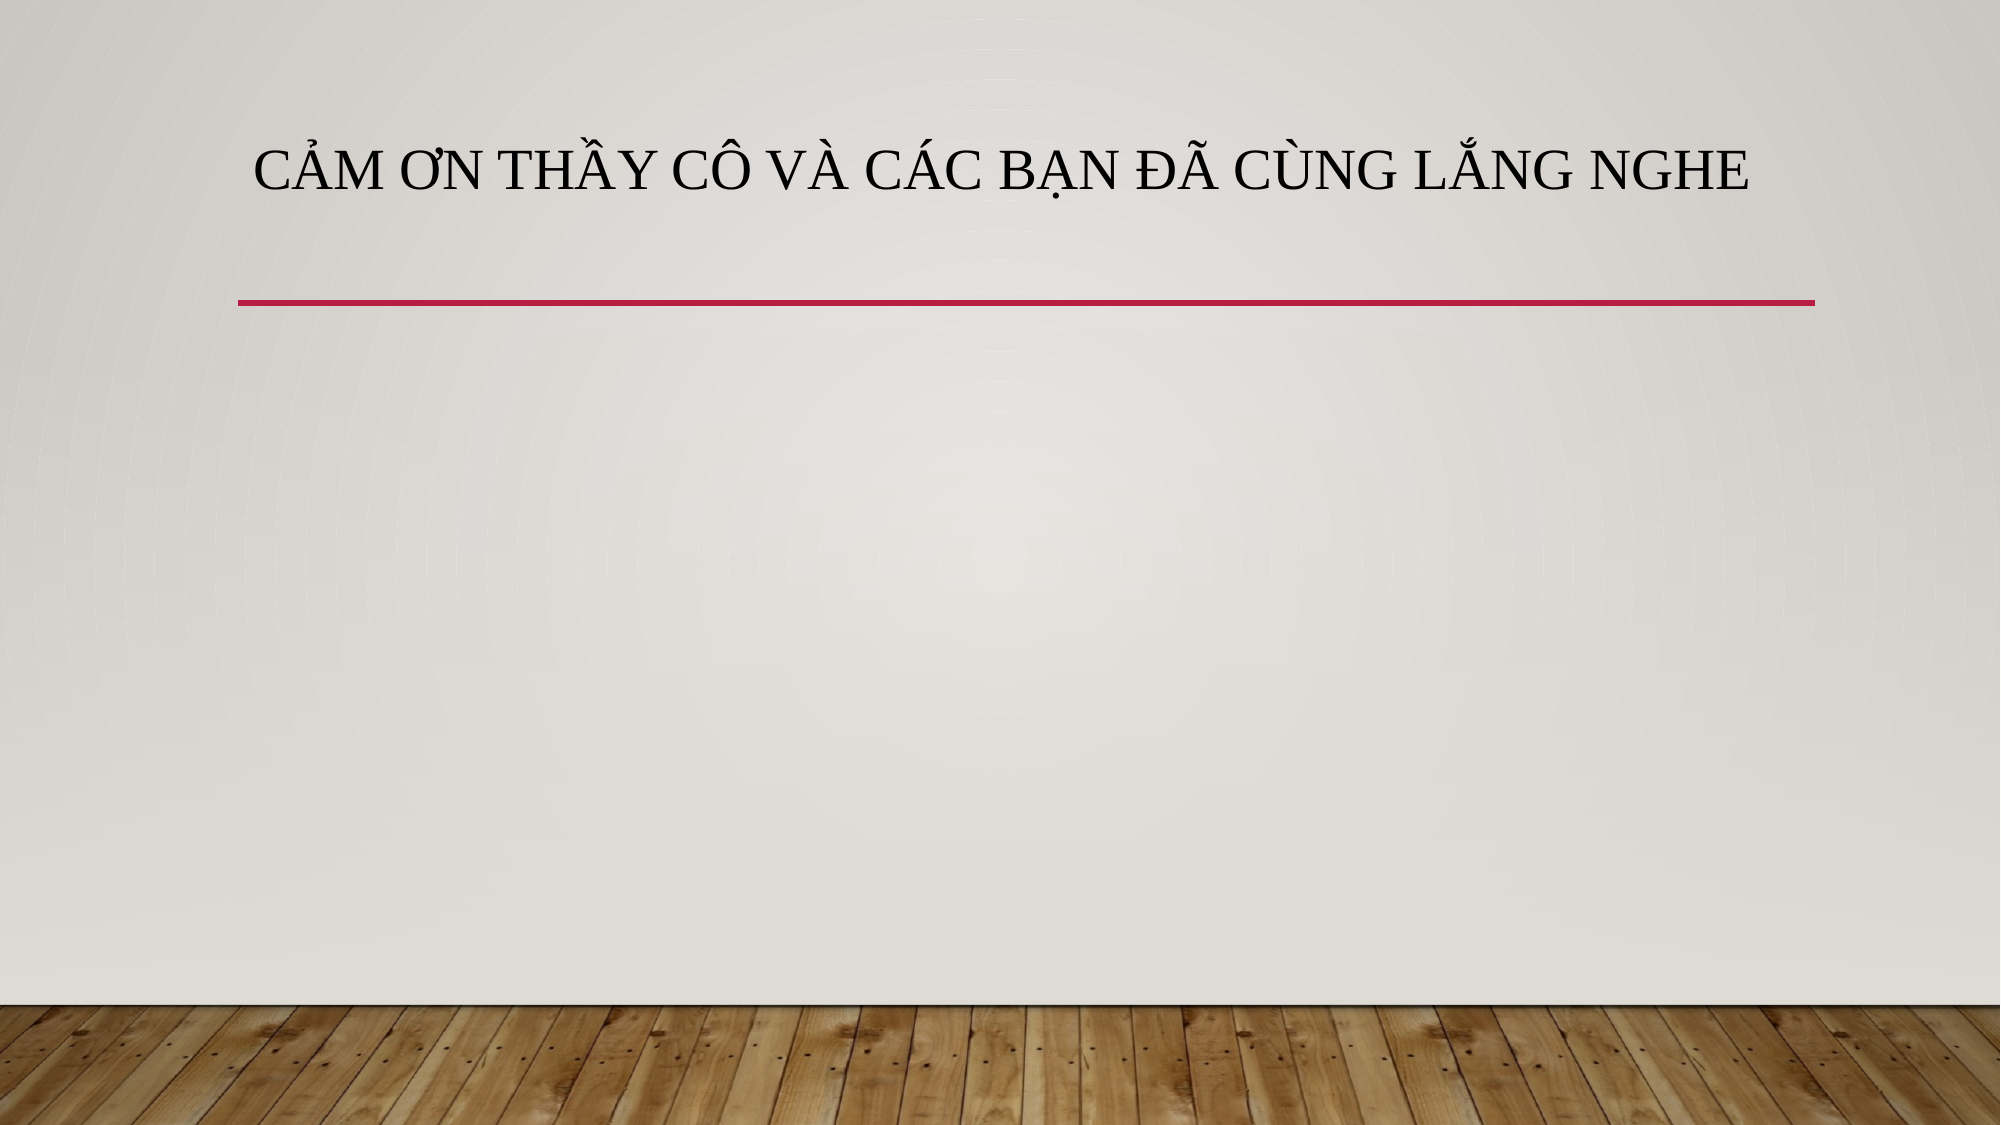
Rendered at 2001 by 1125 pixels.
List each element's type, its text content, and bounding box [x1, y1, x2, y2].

picture [0, 1005, 2000, 1125]
title Cảm ơn thầy cô và các bạn đã cùng lắng nghe [238, 131, 1814, 305]
